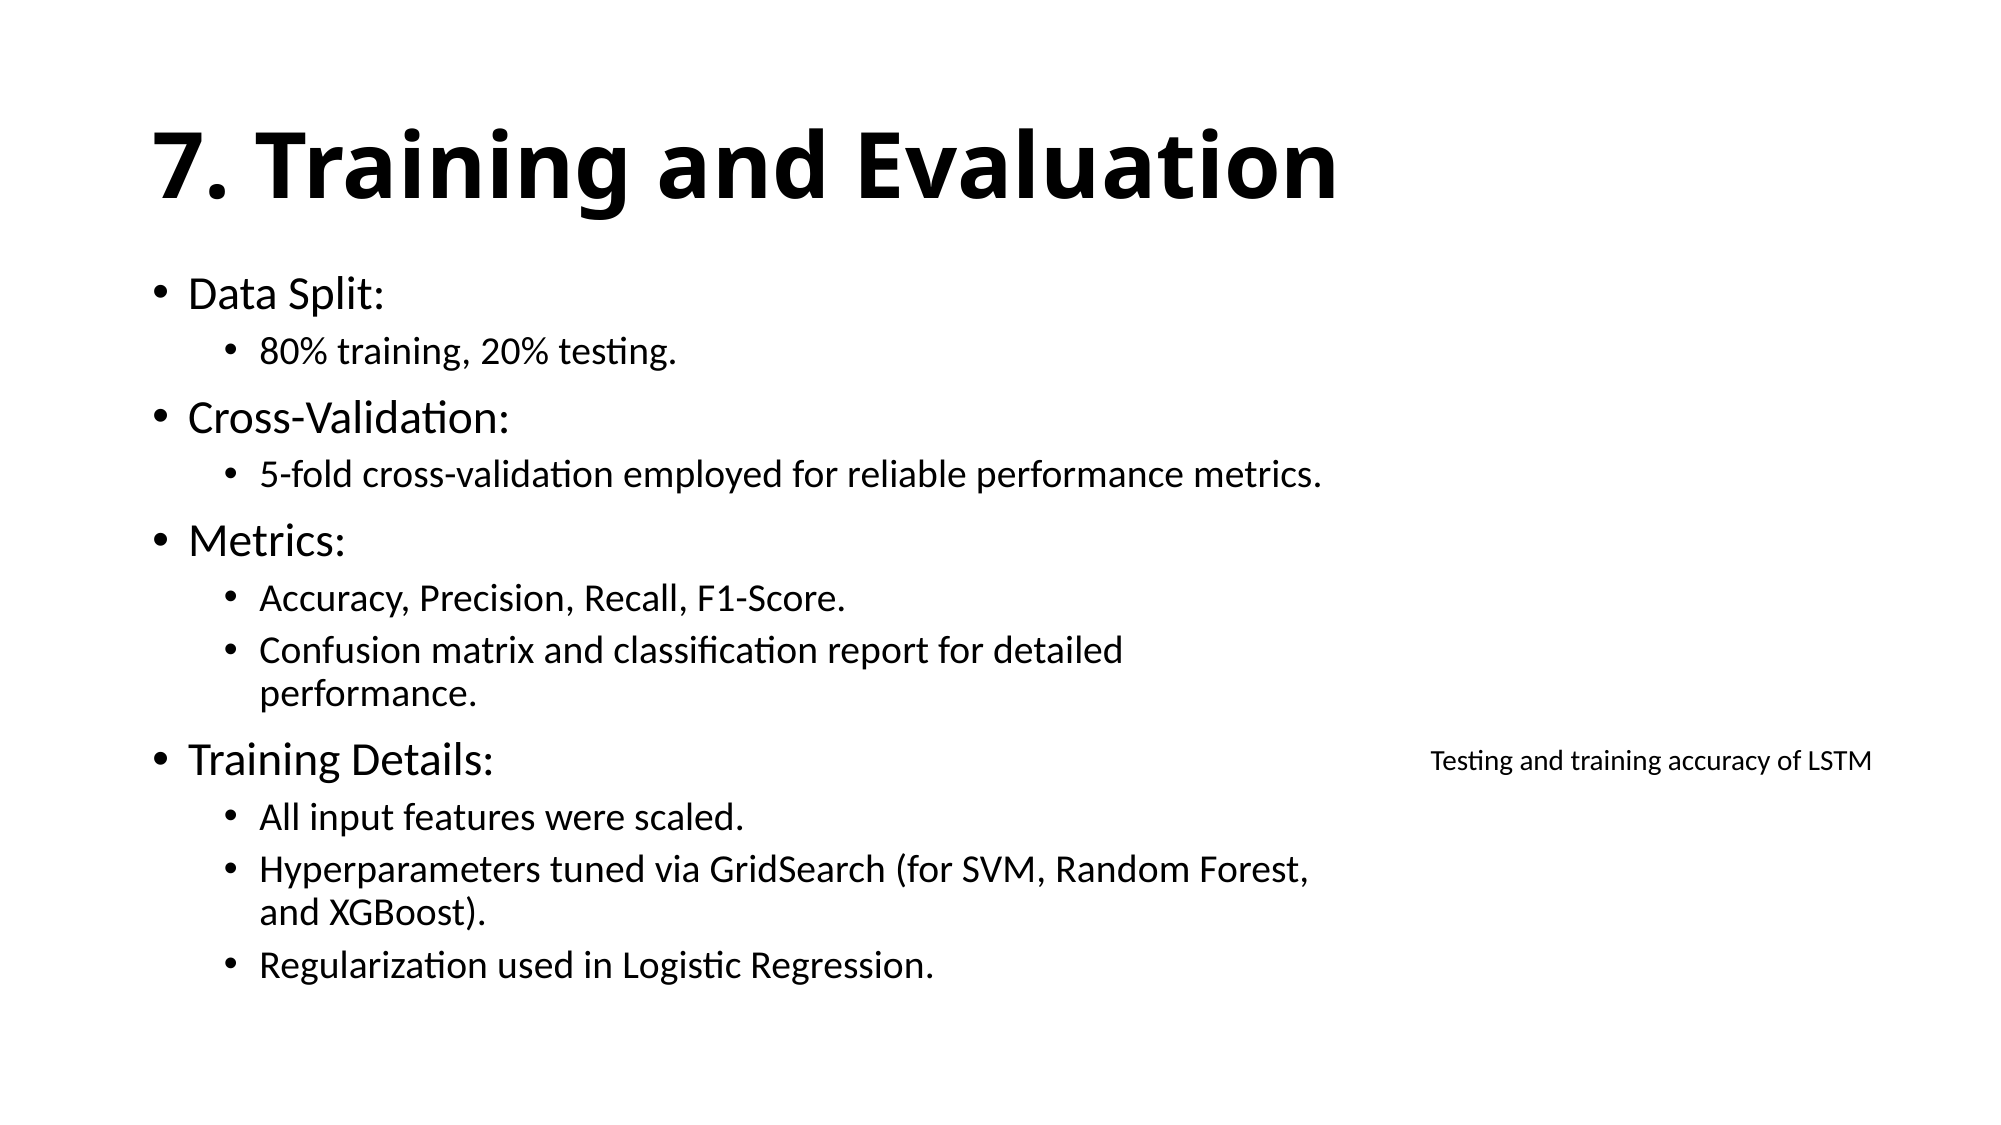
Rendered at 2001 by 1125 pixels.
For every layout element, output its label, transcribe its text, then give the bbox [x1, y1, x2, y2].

text_box Testing and training accuracy of LSTM [1415, 733, 1911, 784]
list Data Split: 80% training, 20% testing. Cross-Validation: 5-fold cross-validation employed for reliable performance metrics. Metrics: Accuracy, Precision, Recall, F1-Score. Confusion matrix and classification report for detailed performance. Training Details: All input features were scaled. Hyperparameters tuned via GridSearch (for SVM, Random Forest, and XGBoost). Regularization used in Logistic Regression. [137, 261, 1347, 1014]
title 7. Training and Evaluation [137, 59, 1863, 278]
